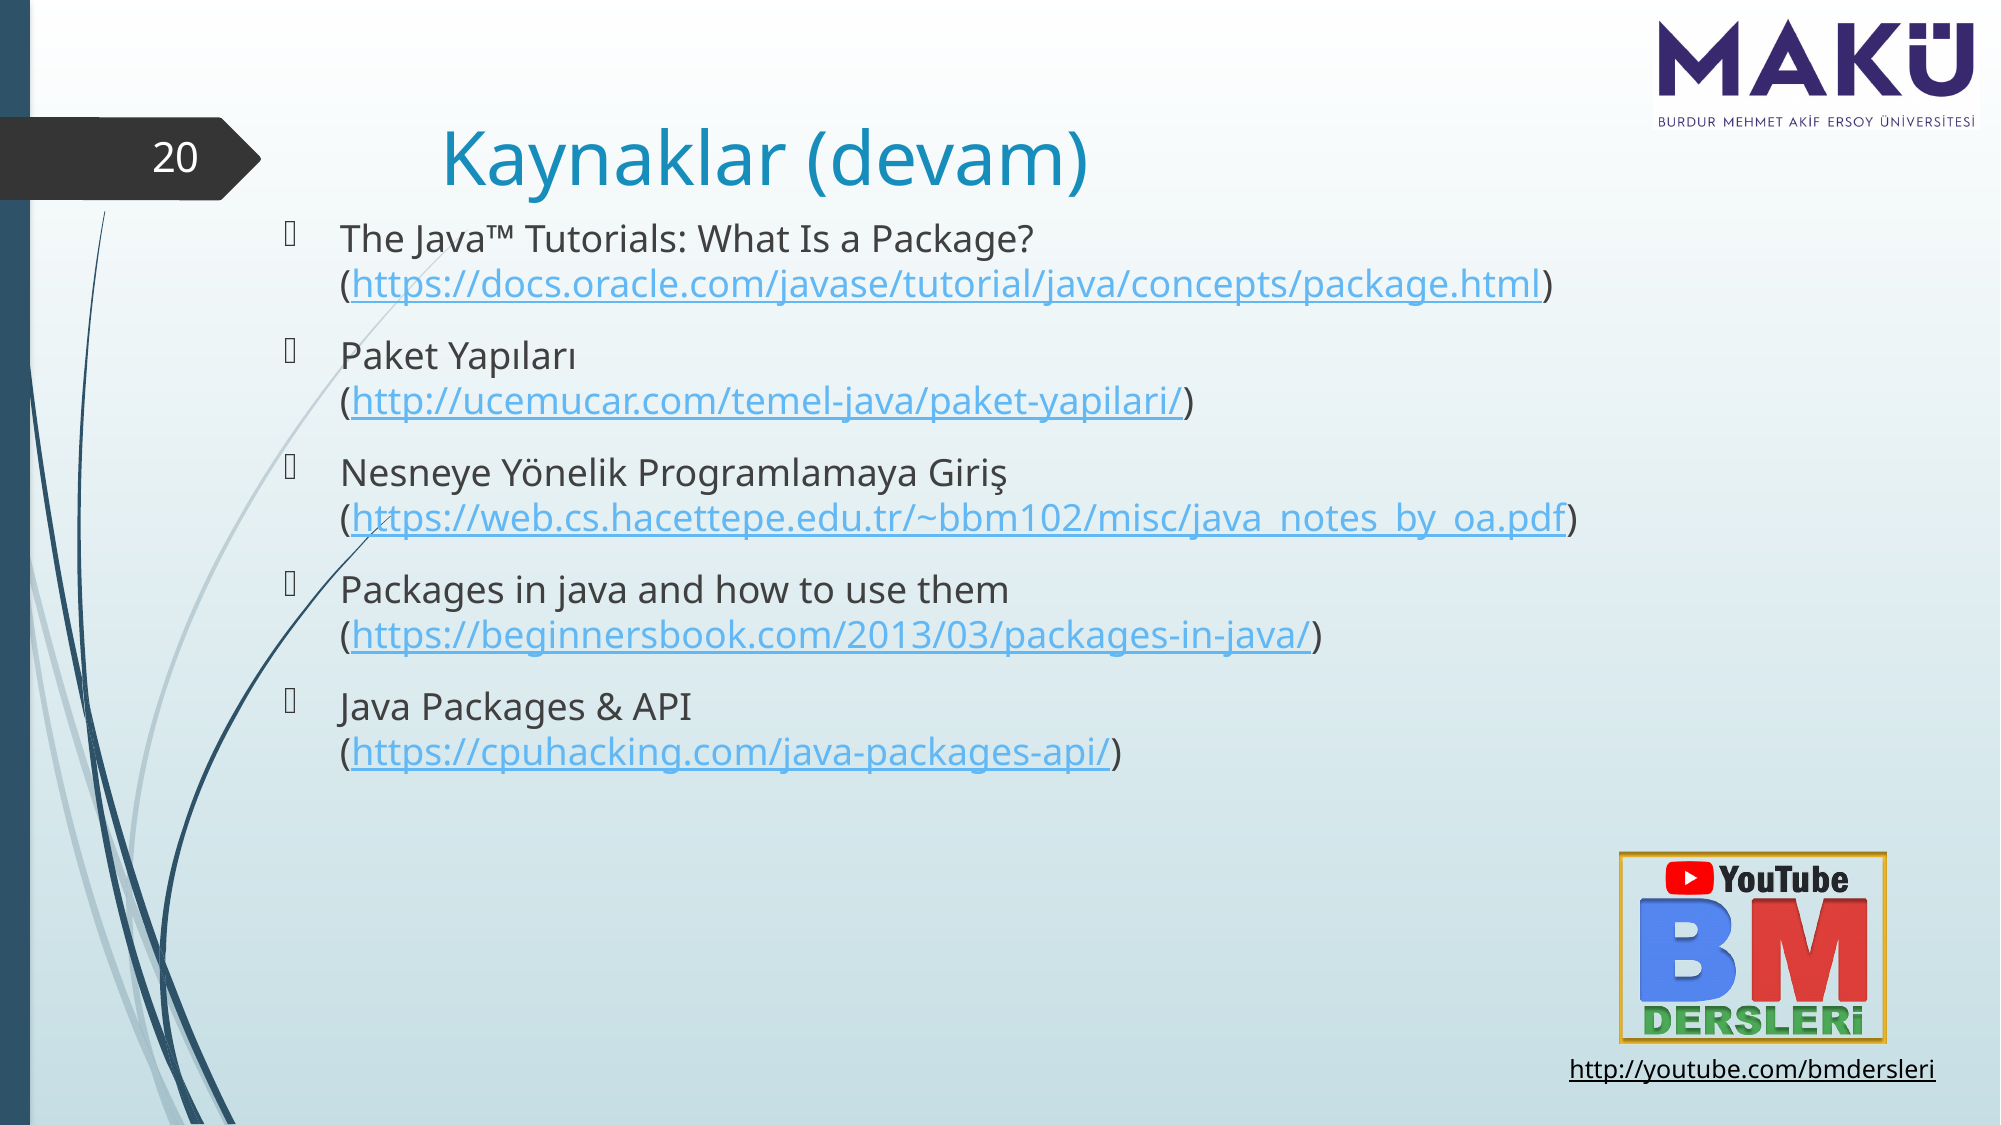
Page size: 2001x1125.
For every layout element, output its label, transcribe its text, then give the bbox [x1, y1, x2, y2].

list The Java™ Tutorials: What Is a Package? (https://docs.oracle.com/javase/tutorial/java/concepts/package.html) Paket Yapıları (http://ucemucar.com/temel-java/paket-yapilari/) Nesneye Yönelik Programlamaya Giriş (https://web.cs.hacettepe.edu.tr/~bbm102/misc/java_notes_by_oa.pdf) Packages in java and how to use them (https://beginnersbook.com/2013/03/packages-in-java/) Java Packages & API (https://cpuhacking.com/java-packages-api/) [268, 207, 1732, 828]
slide_number 20 [87, 129, 216, 190]
picture [1652, 16, 1981, 130]
picture [1606, 812, 1899, 1081]
title Kaynaklar (devam) [425, 102, 1888, 313]
text_box http://youtube.com/bmdersleri [1525, 1045, 1981, 1095]
